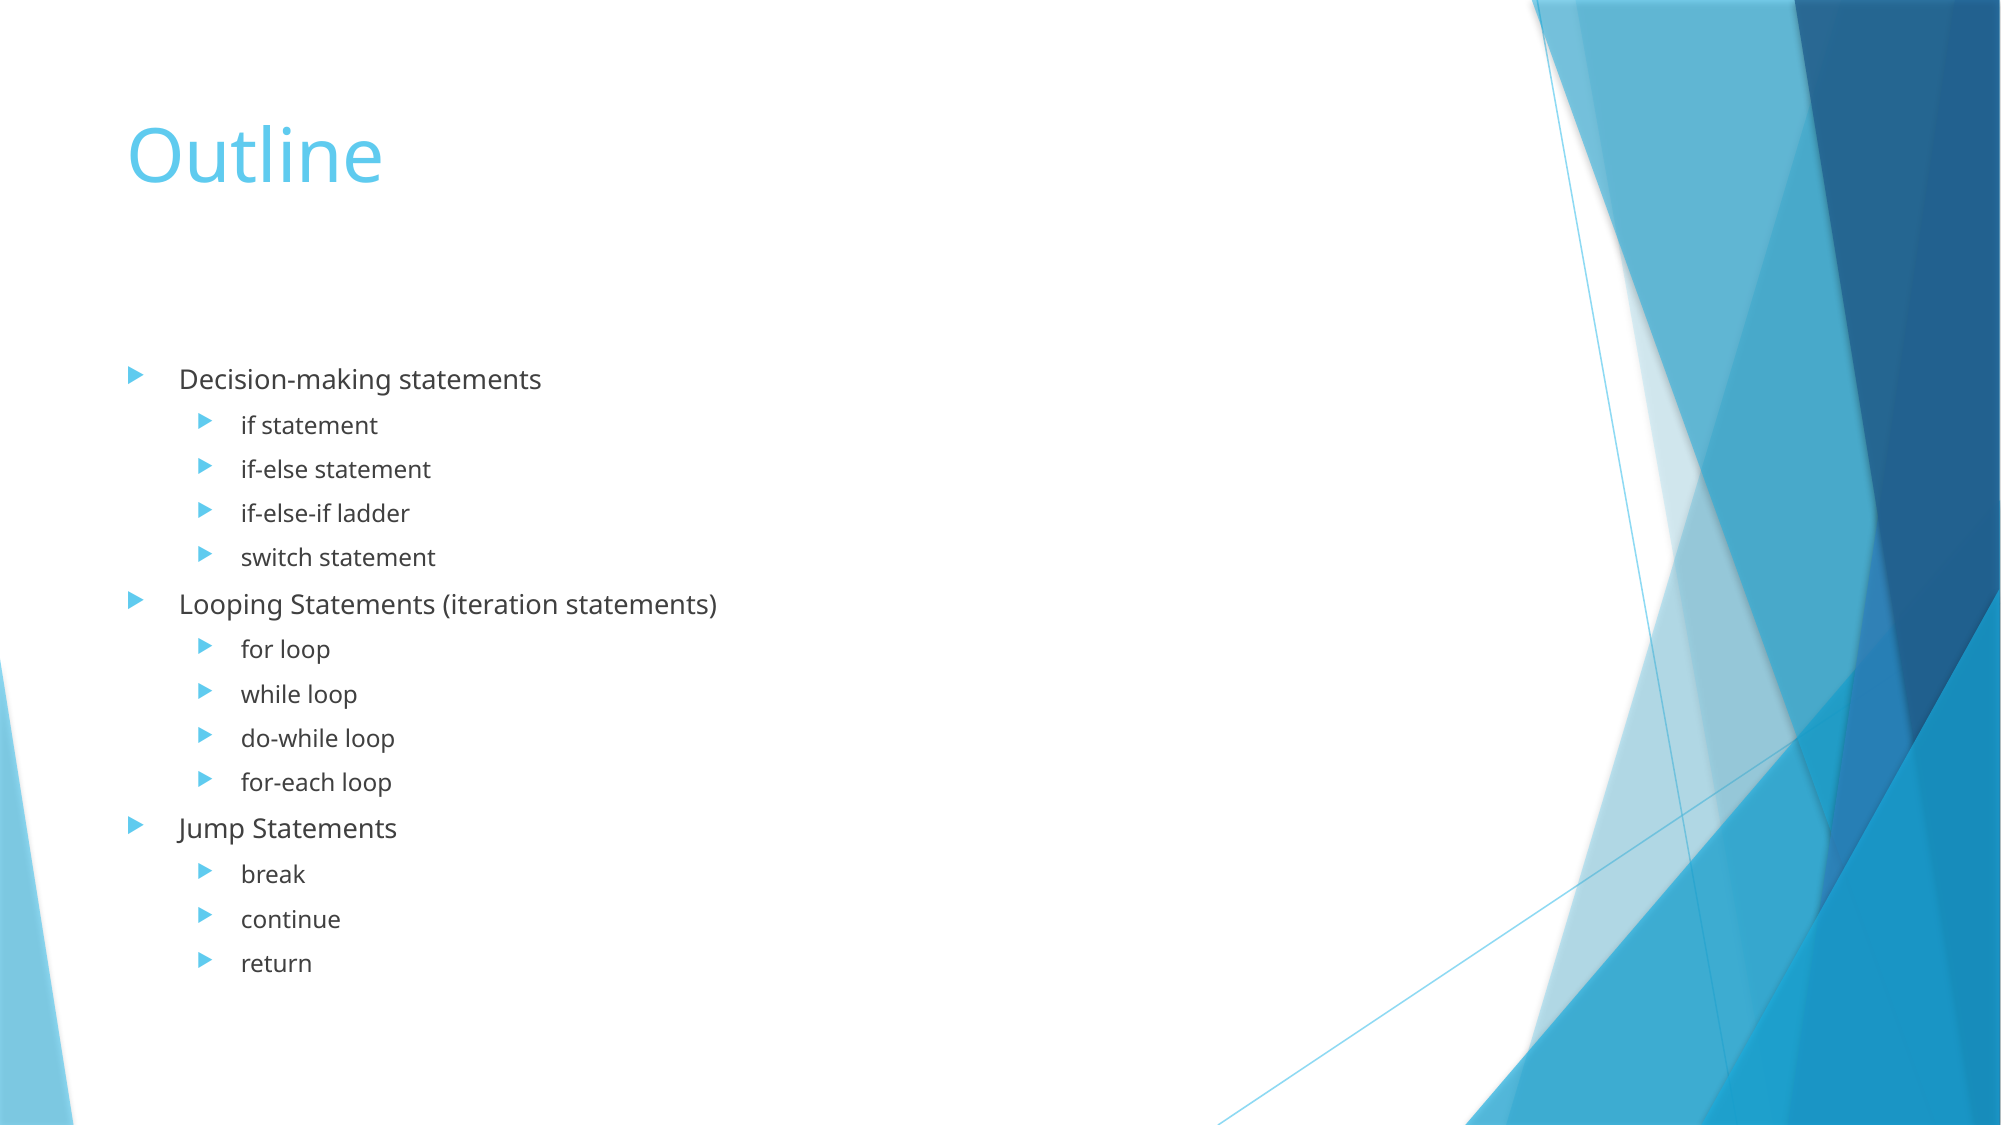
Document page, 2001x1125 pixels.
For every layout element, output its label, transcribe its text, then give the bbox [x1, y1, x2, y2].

title Outline [111, 99, 1522, 317]
list Decision-making statements if statement if-else statement if-else-if ladder switch statement Looping Statements (iteration statements) for loop while loop do-while loop for-each loop Jump Statements break continue return [111, 354, 1522, 992]
